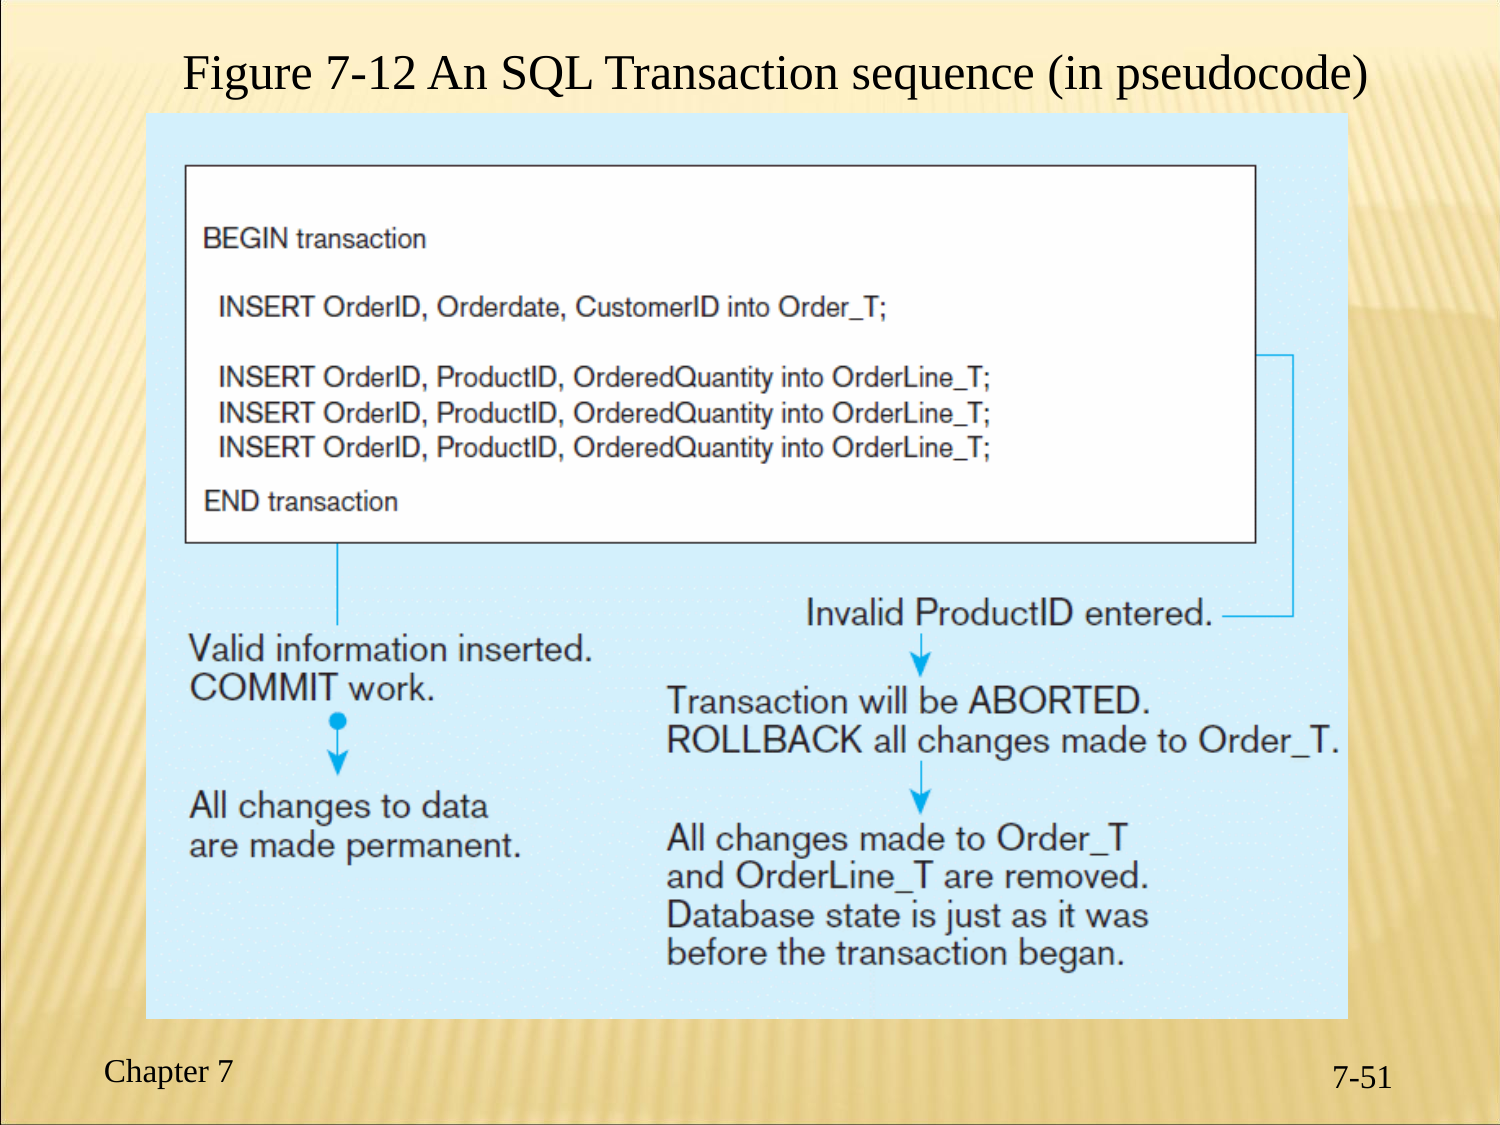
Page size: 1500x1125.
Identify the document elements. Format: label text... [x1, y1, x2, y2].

text_box Figure 7-12 An SQL Transaction sequence (in pseudocode) [167, 31, 1385, 107]
picture [0, 0, 1500, 1125]
